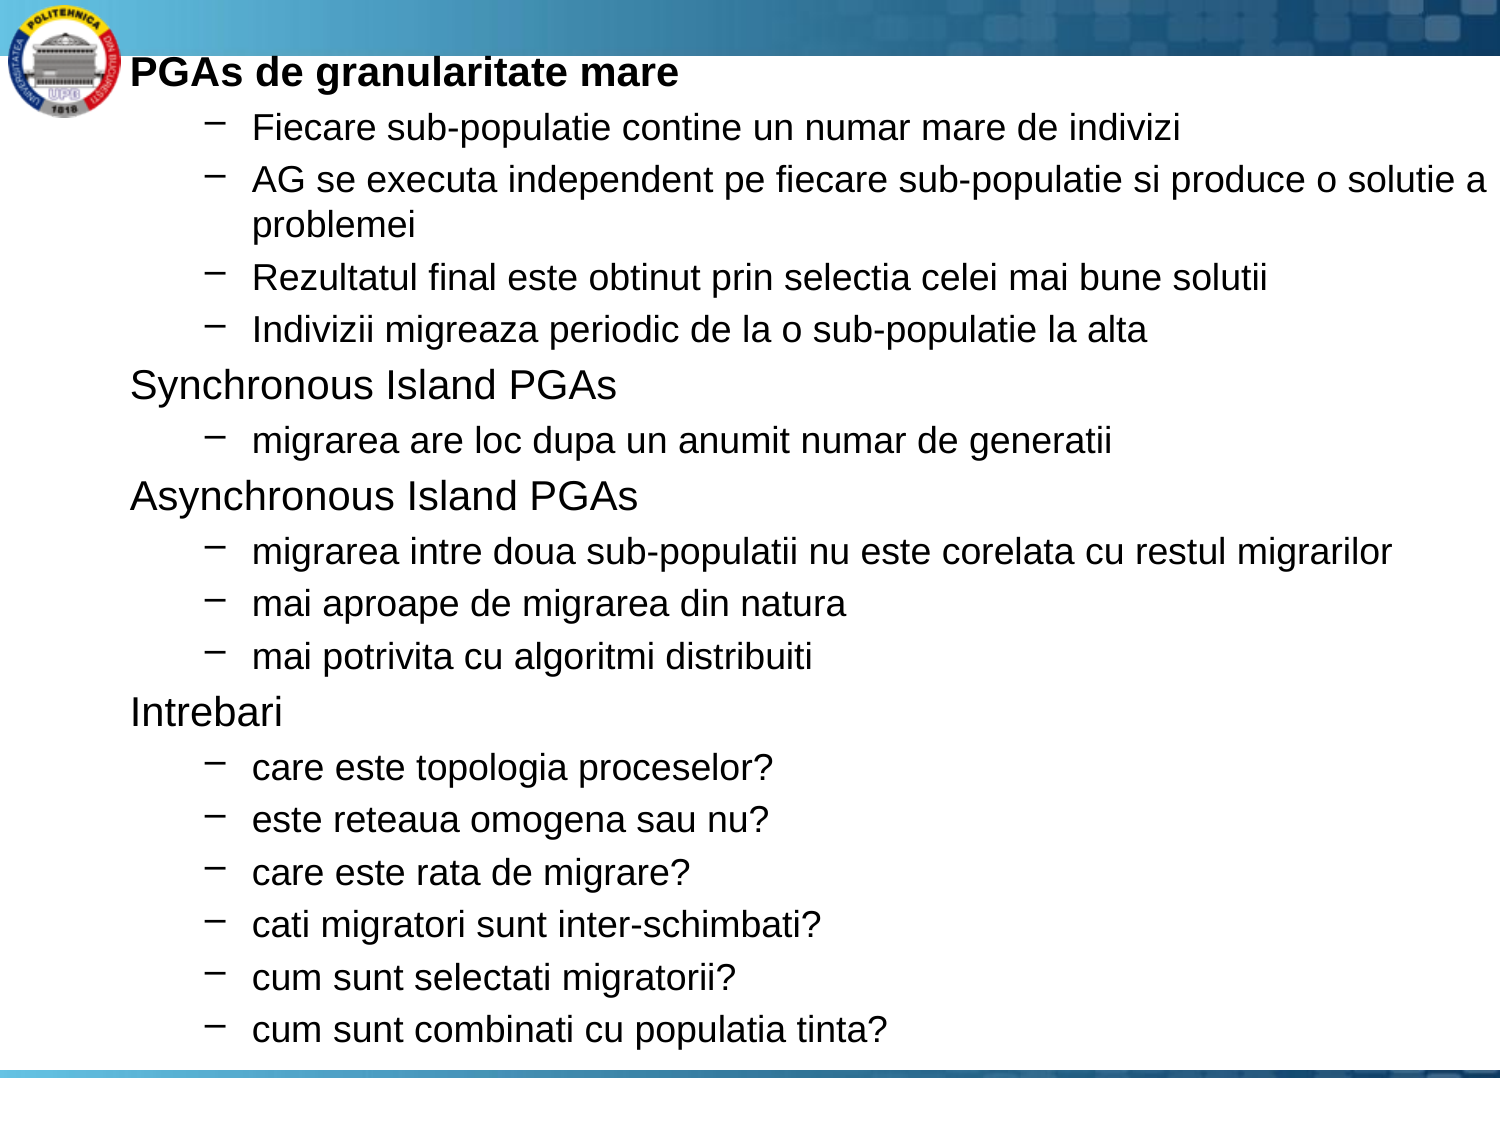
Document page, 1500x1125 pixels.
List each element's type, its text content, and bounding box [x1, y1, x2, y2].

text_box PGAs de granularitate mare Fiecare sub-populatie contine un numar mare de indivizi AG se executa independent pe fiecare sub-populatie si produce o solutie a problemei Rezultatul final este obtinut prin selectia celei mai bune solutii Indivizii migreaza periodic de la o sub-populatie la alta Synchronous Island PGAs migrarea are loc dupa un anumit numar de generatii Asynchronous Island PGAs migrarea intre doua sub-populatii nu este corelata cu restul migrarilor mai aproape de migrarea din natura mai potrivita cu algoritmi distribuiti Intrebari care este topologia proceselor? este reteaua omogena sau nu? care este rata de migrare? cati migratori sunt inter-schimbati? cum sunt selectati migratorii? cum sunt combinati cu populatia tinta? [114, 37, 1500, 1088]
picture [0, 1070, 114, 1078]
picture [0, 0, 1500, 118]
